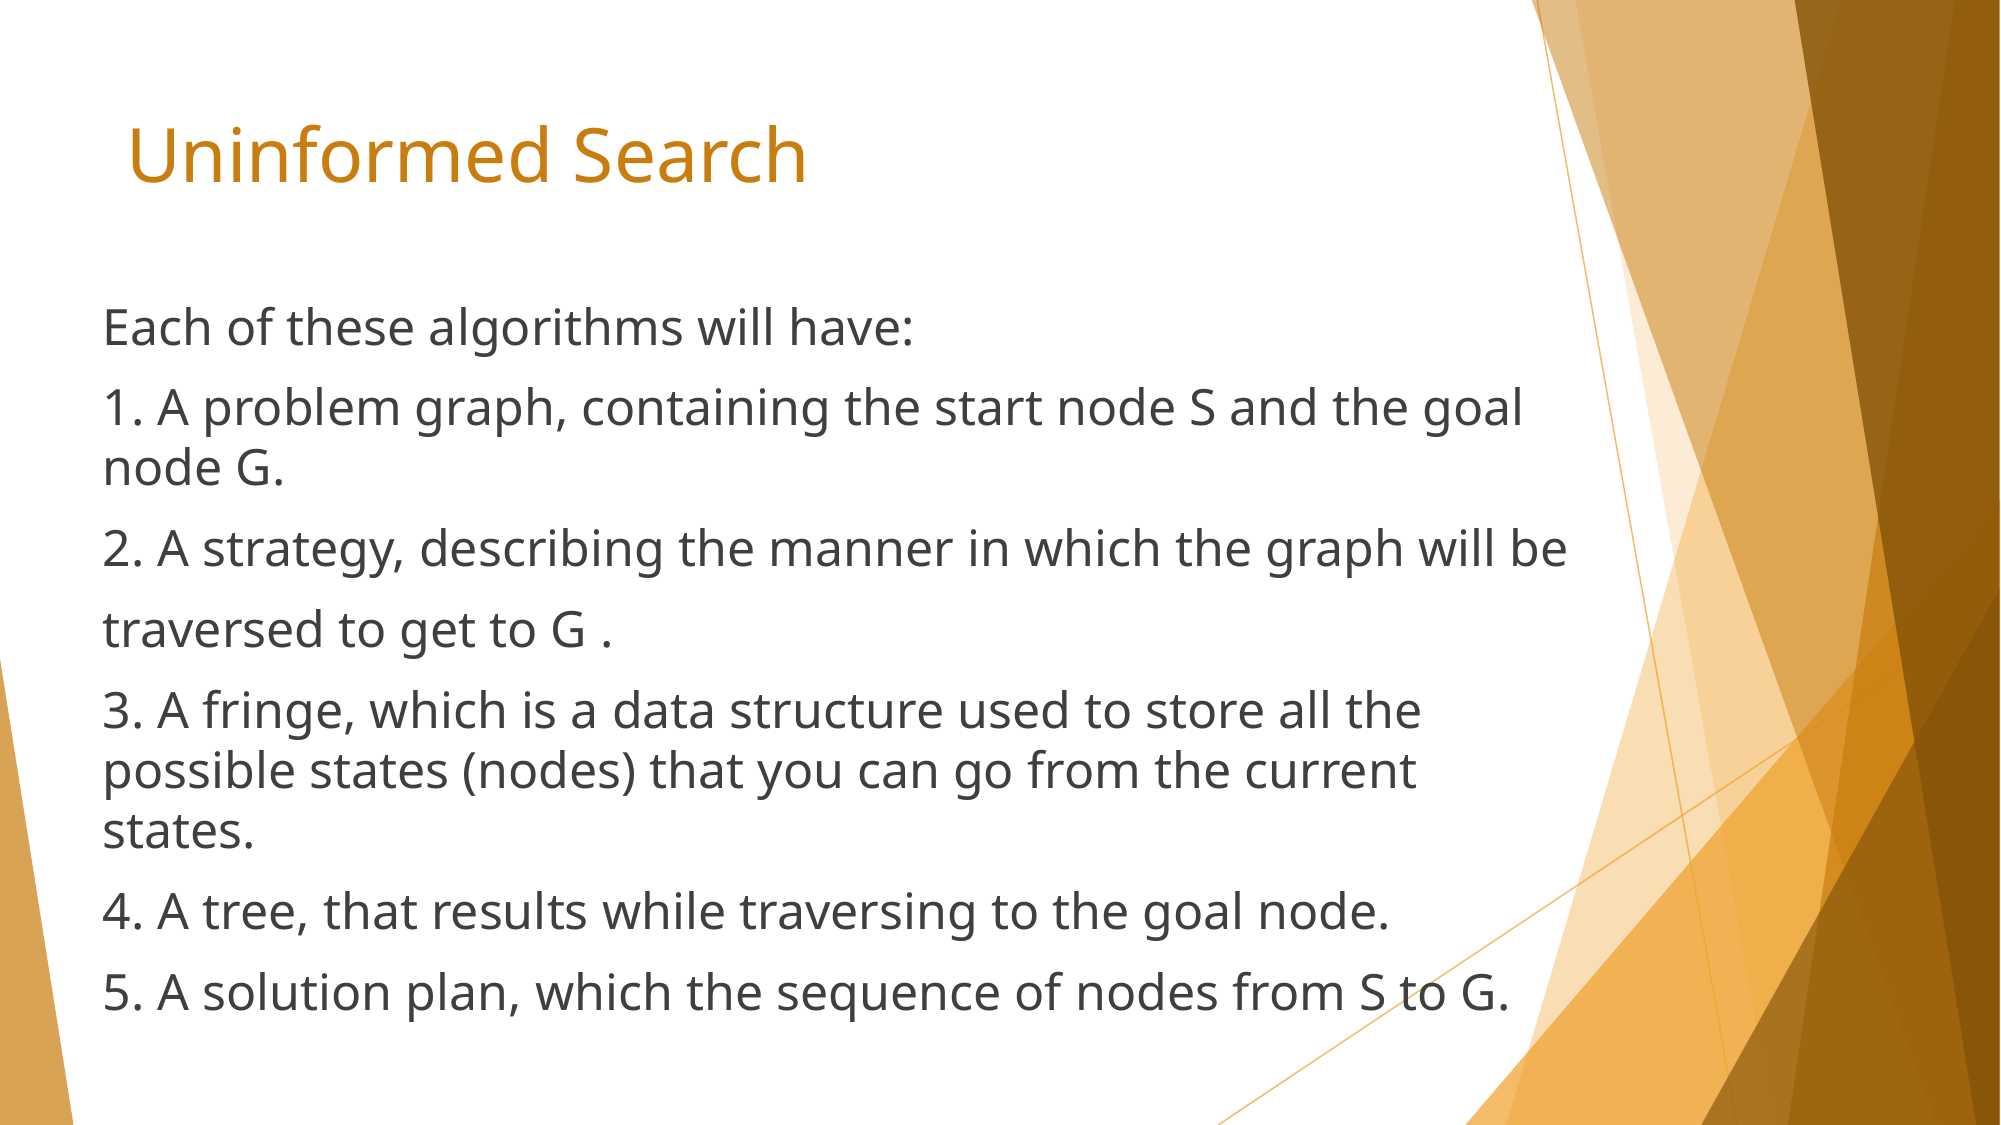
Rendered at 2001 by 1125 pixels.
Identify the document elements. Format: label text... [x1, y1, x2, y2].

list Each of these algorithms will have: 1. A problem graph, containing the start node S and the goal node G. 2. A strategy, describing the manner in which the graph will be traversed to get to G . 3. A fringe, which is a data structure used to store all the possible states (nodes) that you can go from the current states. 4. A tree, that results while traversing to the goal node. 5. A solution plan, which the sequence of nodes from S to G. [87, 287, 1589, 1115]
title Uninformed Search [111, 99, 1522, 287]
